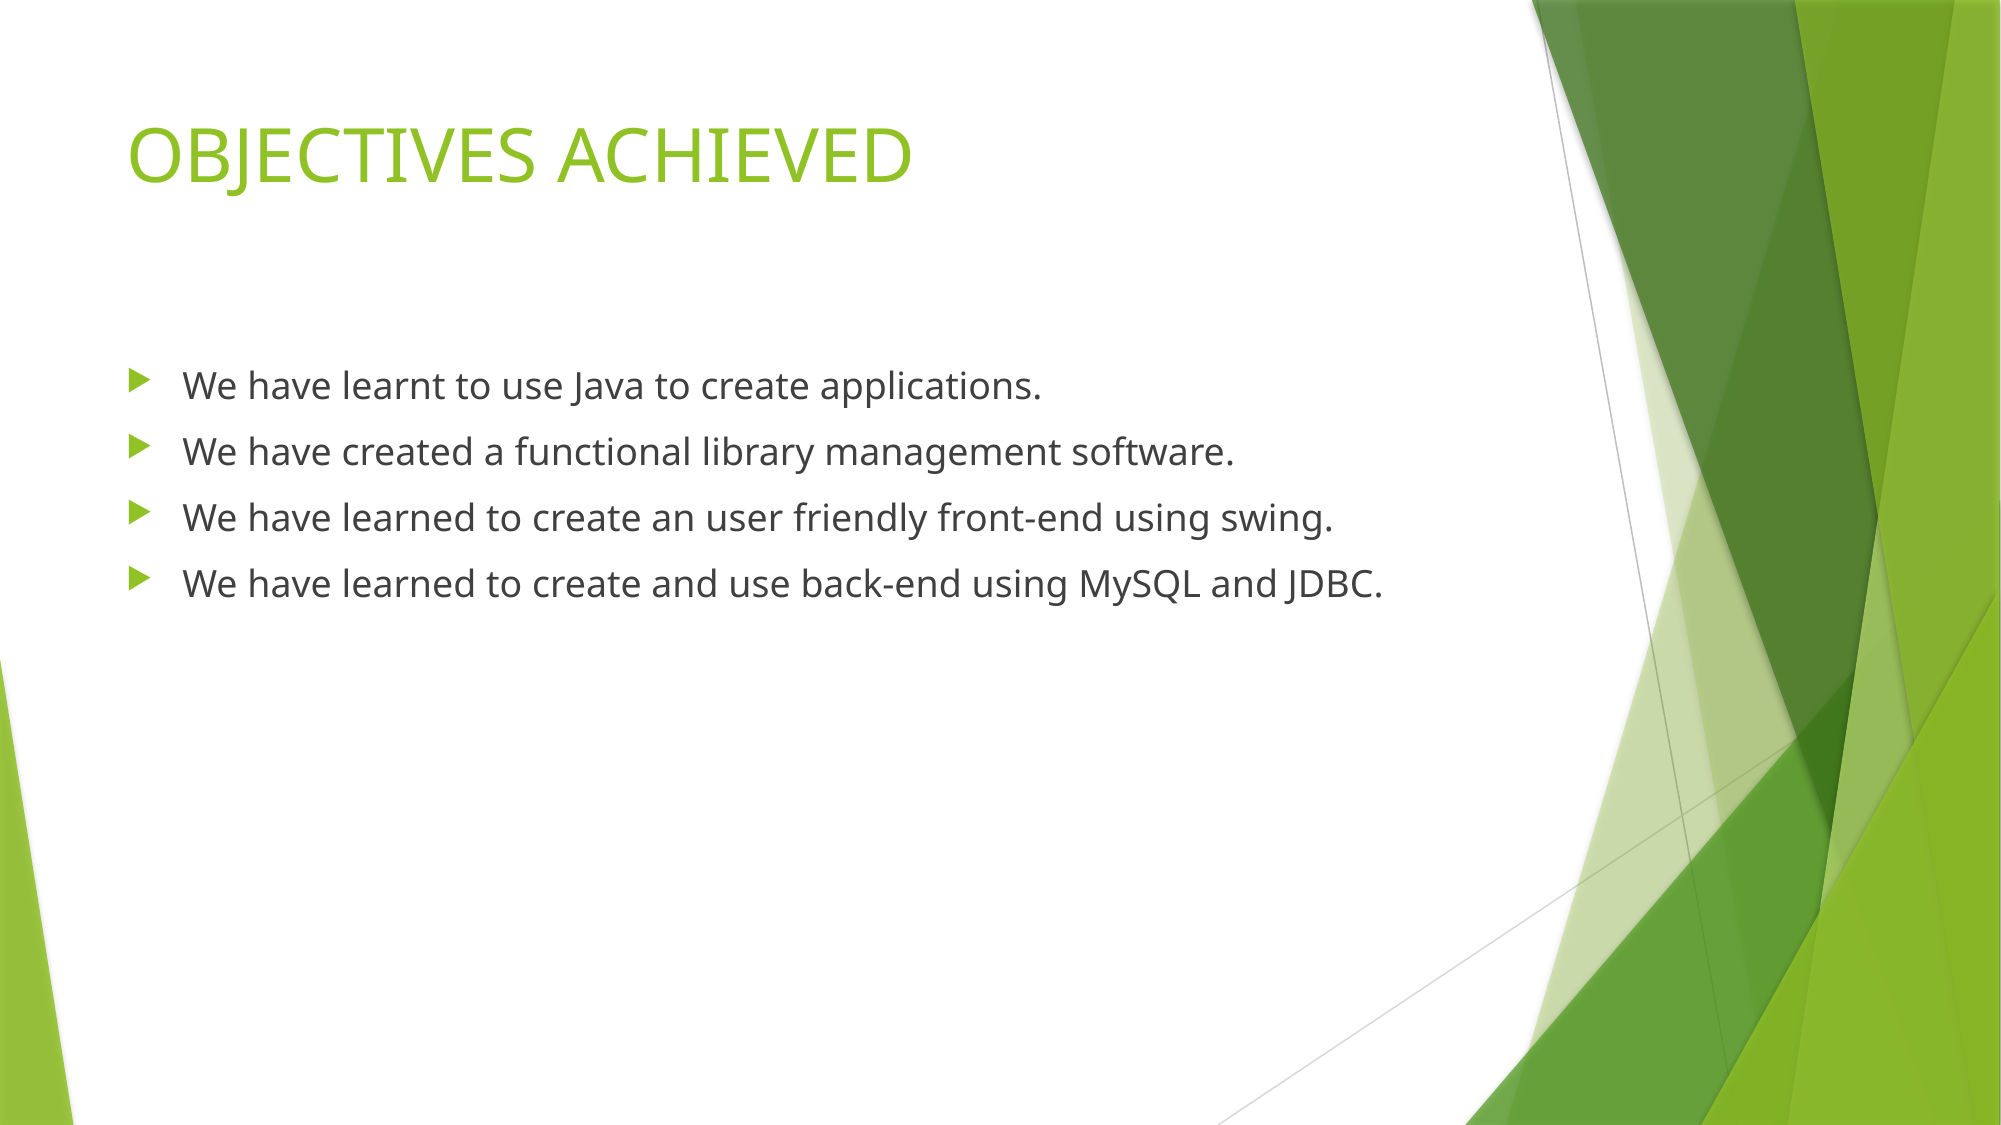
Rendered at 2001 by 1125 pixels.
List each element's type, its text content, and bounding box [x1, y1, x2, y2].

title OBJECTIVES ACHIEVED [111, 99, 1522, 317]
list We have learnt to use Java to create applications. We have created a functional library management software. We have learned to create an user friendly front-end using swing. We have learned to create and use back-end using MySQL and JDBC. [111, 354, 1522, 992]
